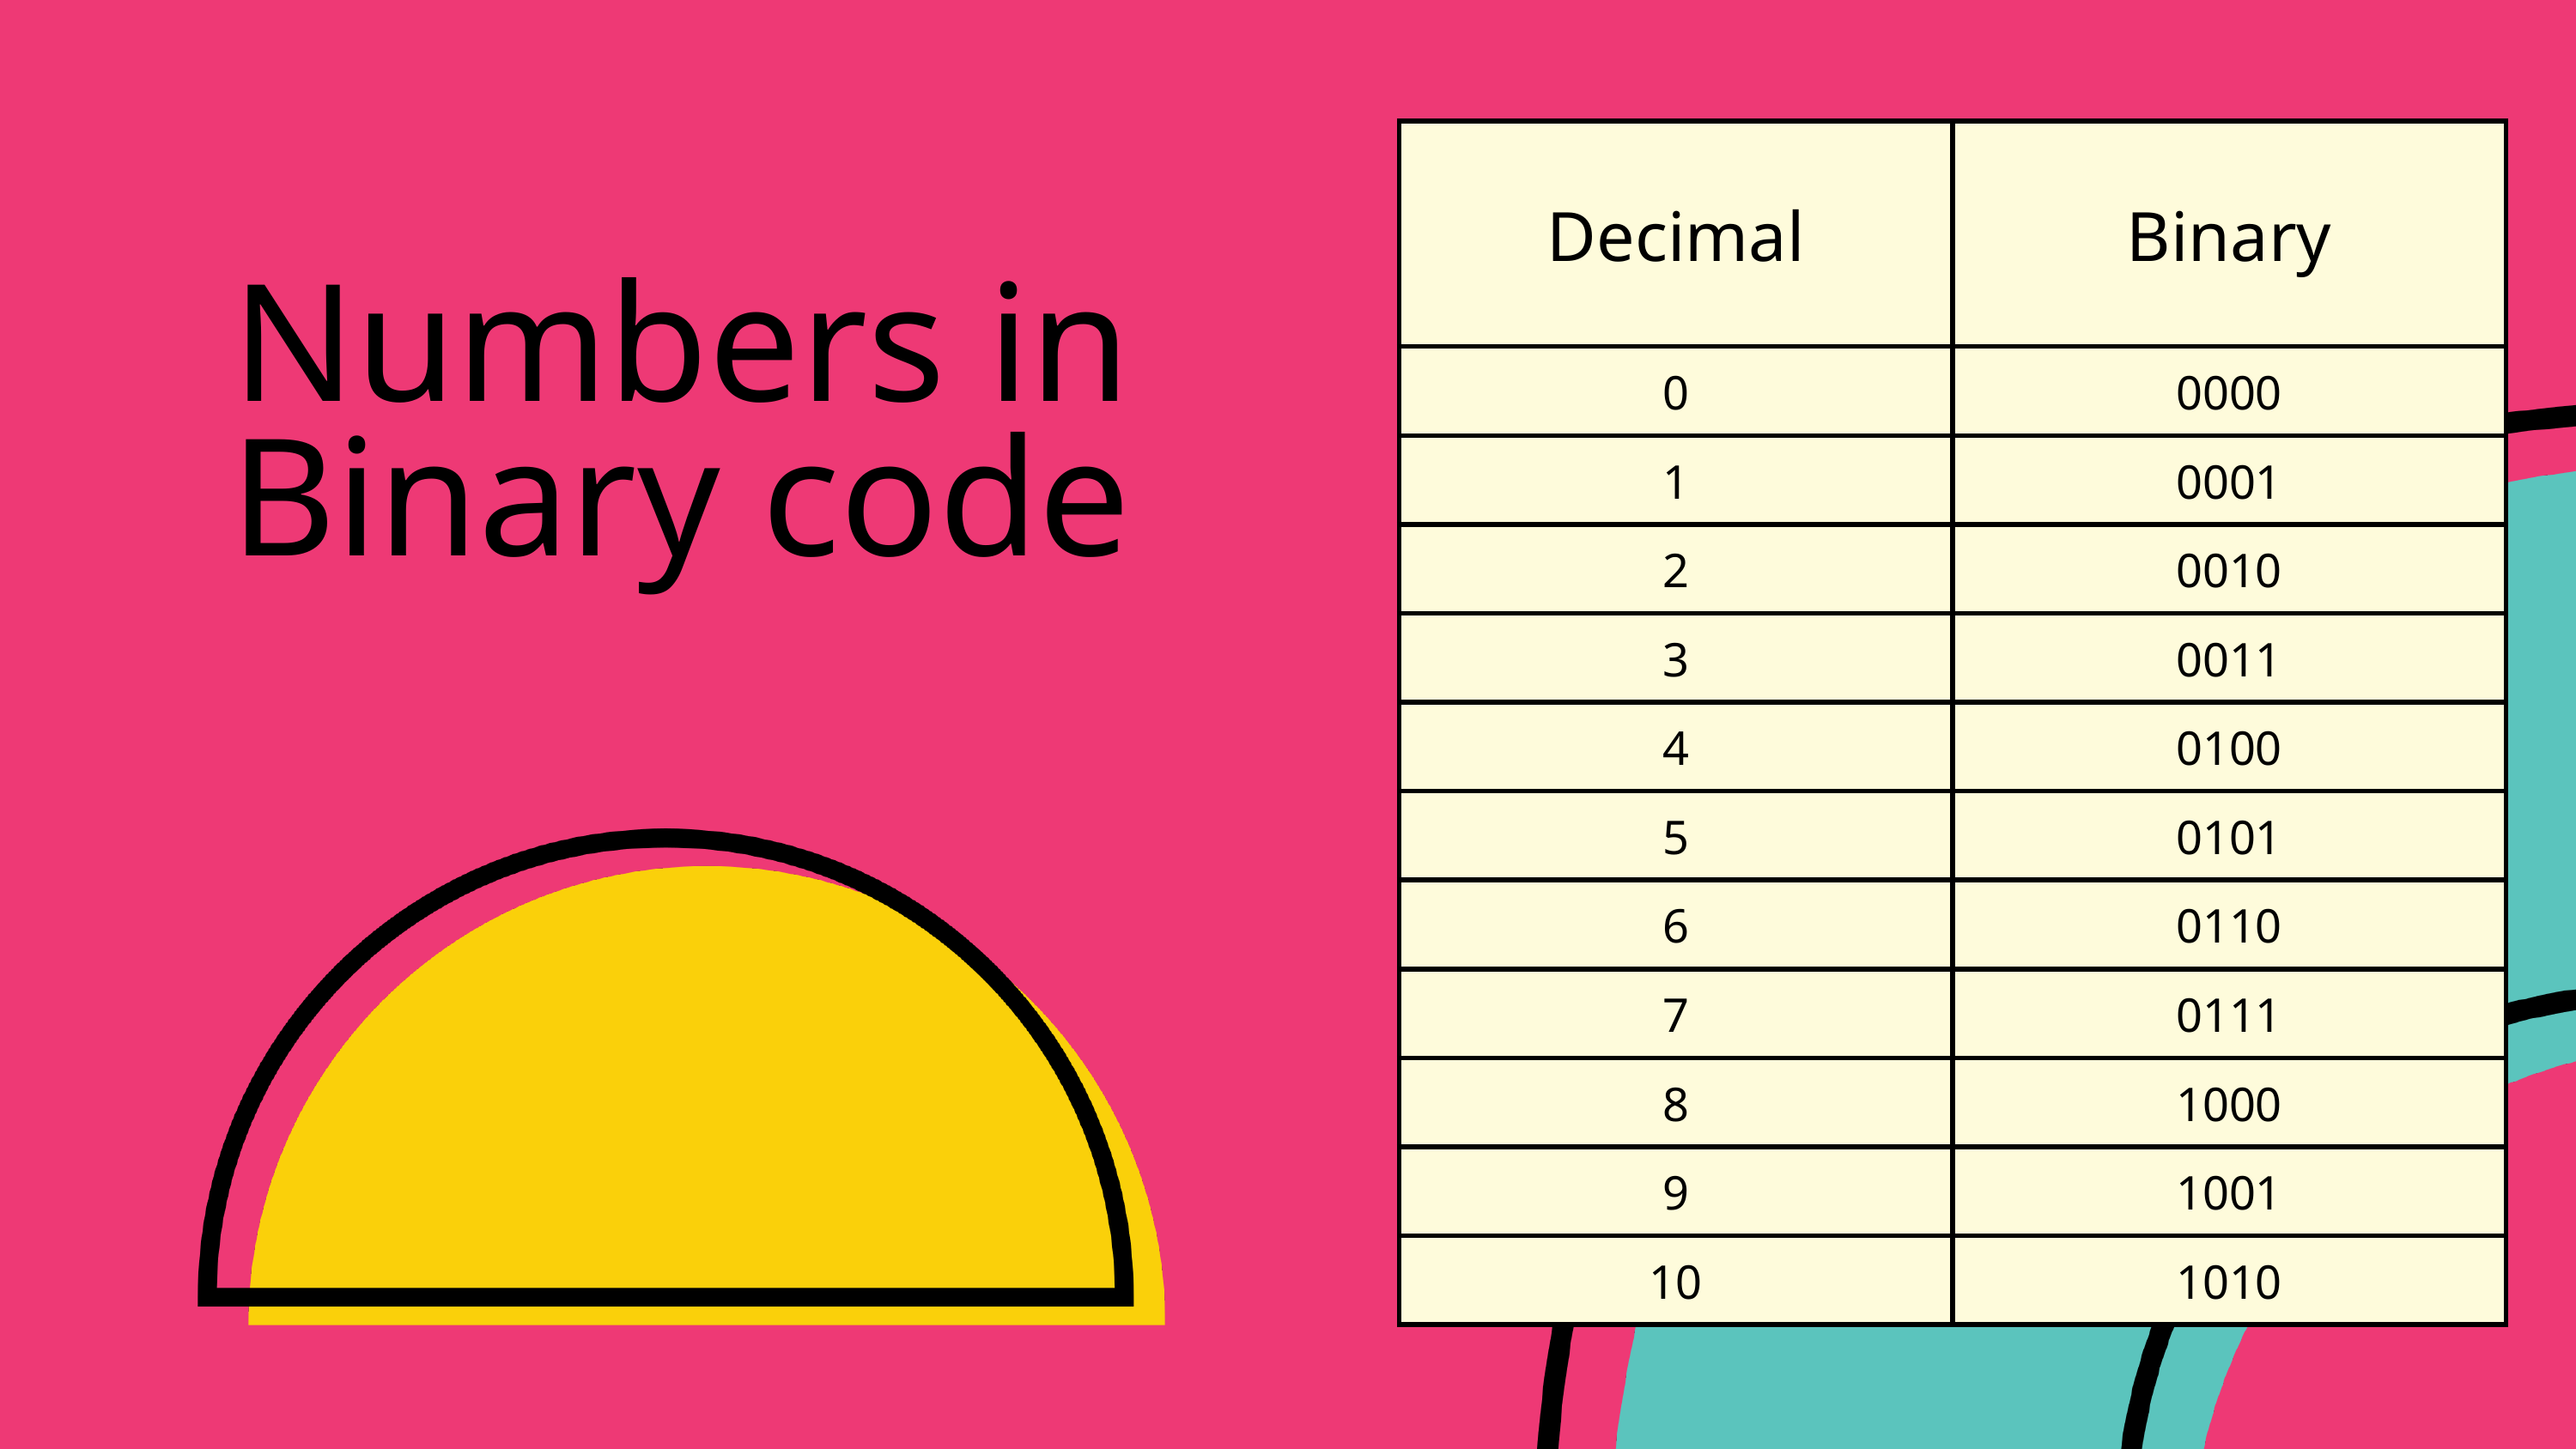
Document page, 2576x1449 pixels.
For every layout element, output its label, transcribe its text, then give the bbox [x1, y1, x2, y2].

table_cell 2 [1401, 527, 1950, 611]
table_cell 10 [1401, 1238, 1950, 1322]
table_cell 0000 [1955, 349, 2504, 433]
text_box [197, 828, 1165, 1325]
table_cell 8 [1401, 1060, 1950, 1144]
table_cell 0100 [1955, 705, 2504, 789]
table_cell 6 [1401, 882, 1950, 967]
table_cell 4 [1401, 705, 1950, 789]
table_cell 0101 [1955, 793, 2504, 877]
table_cell 0110 [1955, 882, 2504, 967]
table_cell 0001 [1955, 438, 2504, 522]
text_box [1534, 402, 2576, 1449]
table_cell 1001 [1955, 1149, 2504, 1234]
table_cell 1 [1401, 438, 1950, 522]
table_cell 1000 [1955, 1060, 2504, 1144]
table_cell 0011 [1955, 615, 2504, 700]
table_header Decimal [1401, 124, 1950, 344]
table_cell 1010 [1955, 1238, 2504, 1322]
table_cell 3 [1401, 615, 1950, 700]
table_cell 0010 [1955, 527, 2504, 611]
table_cell 0 [1401, 349, 1950, 433]
table_cell 7 [1401, 972, 1950, 1056]
table_cell 0111 [1955, 972, 2504, 1056]
table_cell 9 [1401, 1149, 1950, 1234]
text_box Numbers in Binary code [145, 279, 1217, 589]
table_header Binary [1955, 124, 2504, 344]
table_cell 5 [1401, 793, 1950, 877]
